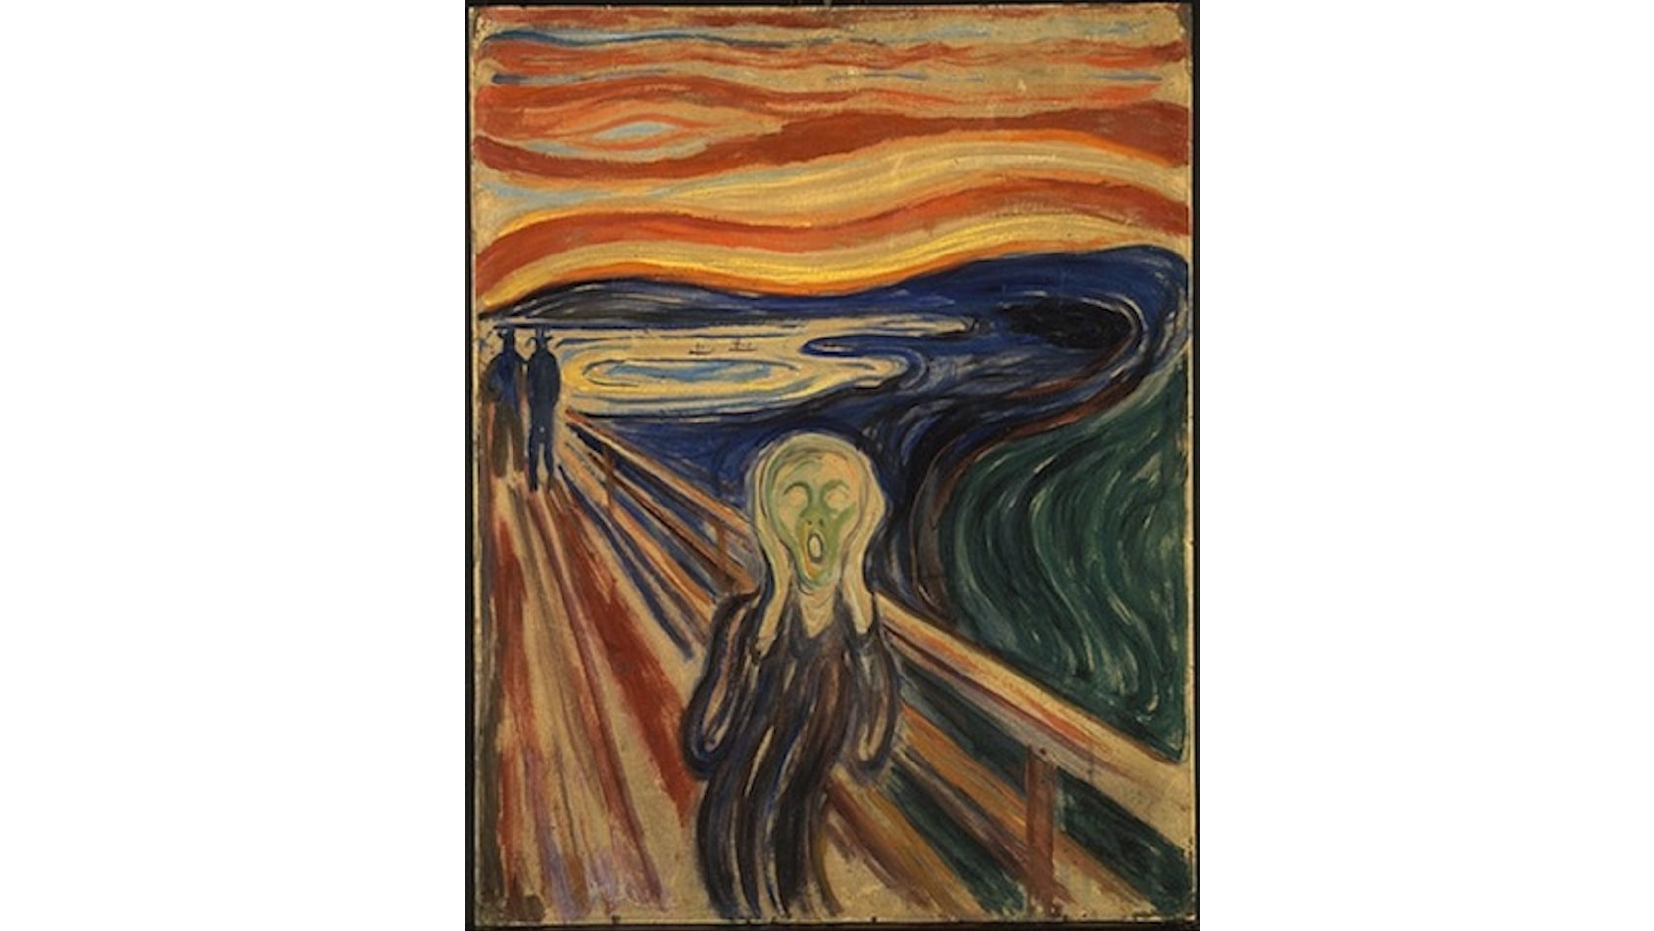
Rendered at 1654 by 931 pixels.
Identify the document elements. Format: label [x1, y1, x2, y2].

picture [464, 0, 1201, 931]
